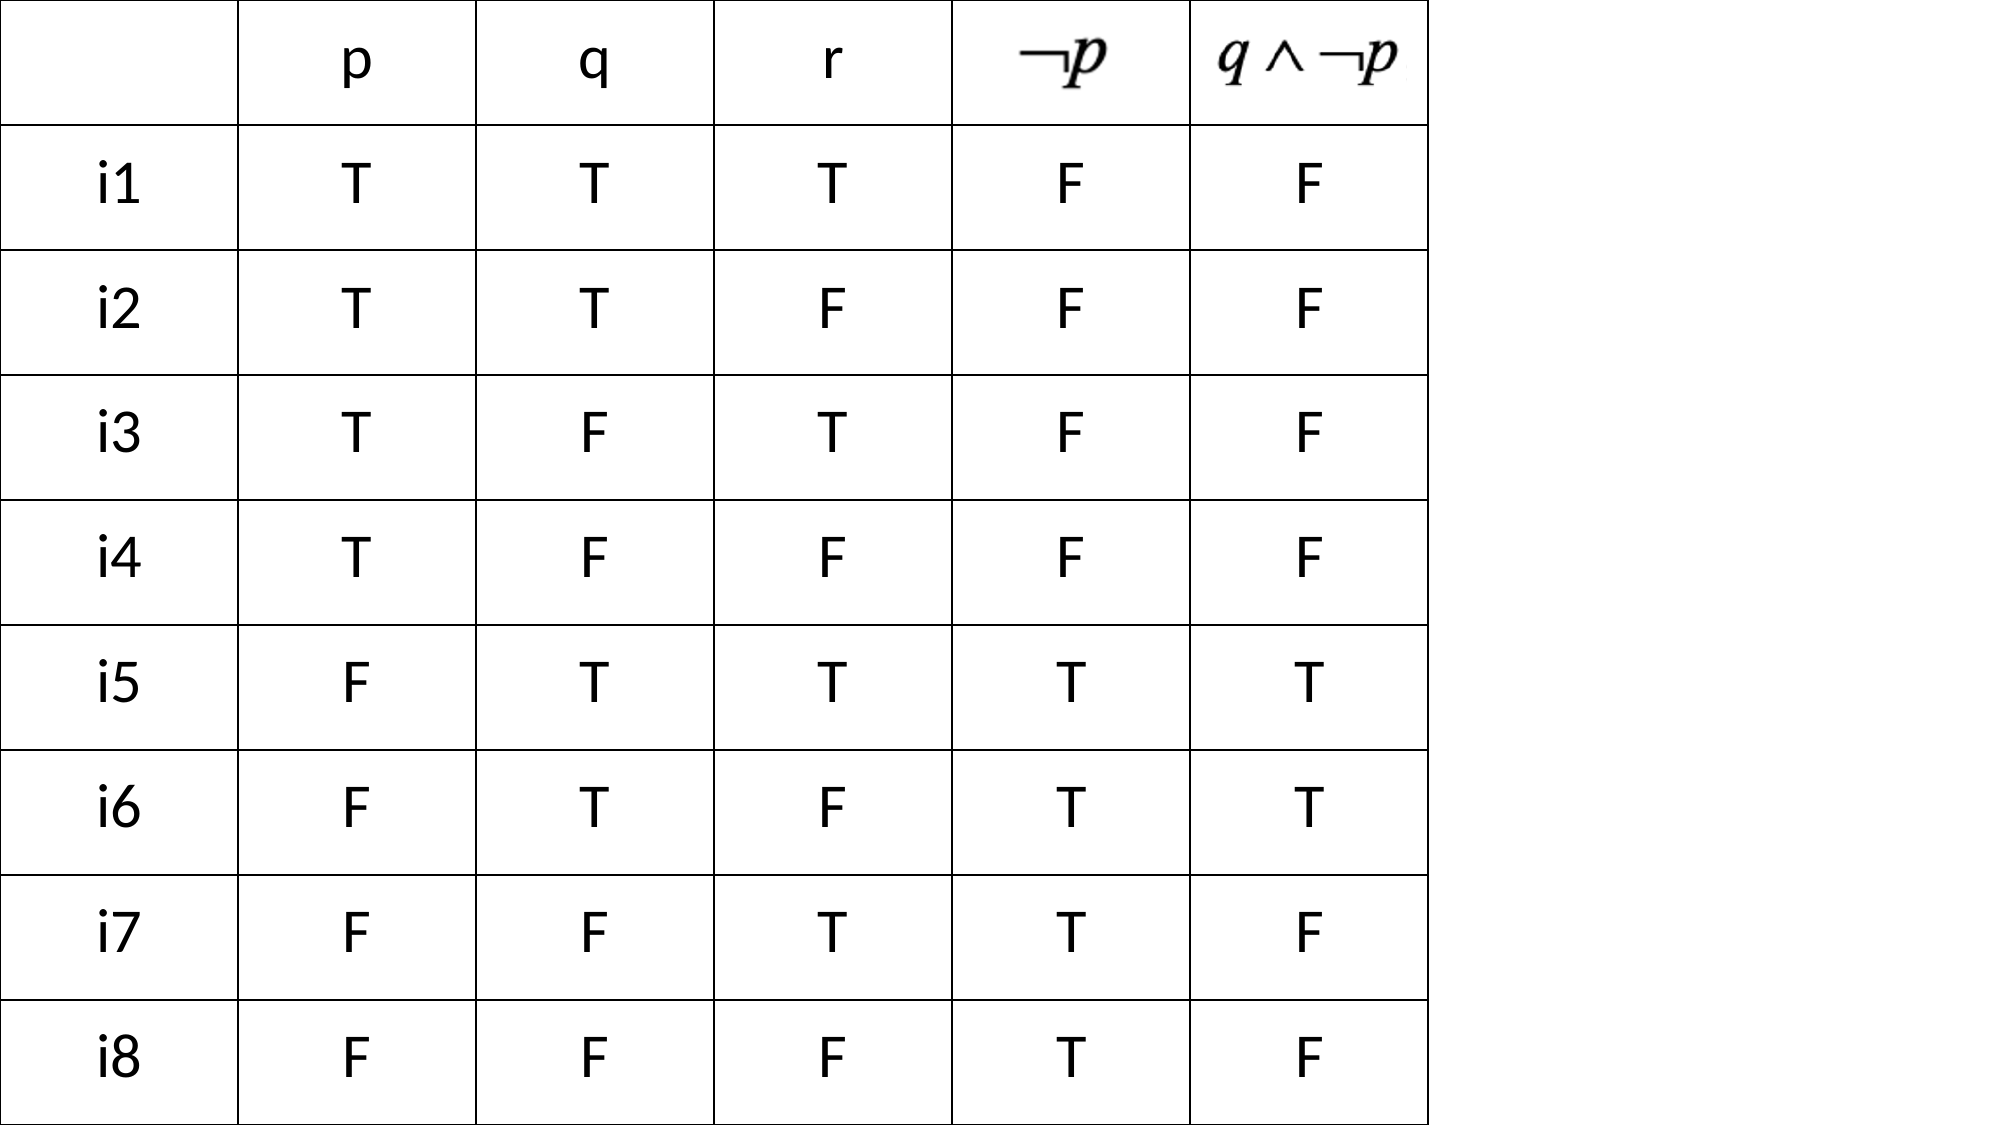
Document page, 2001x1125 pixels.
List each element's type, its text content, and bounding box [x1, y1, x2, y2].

table_cell F [953, 126, 1189, 249]
table_cell F [1191, 376, 1427, 499]
table_header [1191, 1, 1427, 124]
table_header r [715, 1, 951, 124]
table_cell T [239, 251, 475, 374]
table_cell F [715, 751, 951, 874]
table_cell F [477, 876, 713, 999]
table_cell F [1191, 126, 1427, 249]
table_cell T [1191, 751, 1427, 874]
table_cell F [239, 751, 475, 874]
table_cell T [239, 126, 475, 249]
table_cell i8 [1, 1001, 237, 1124]
table_cell T [715, 126, 951, 249]
table_cell T [477, 126, 713, 249]
table_cell F [477, 376, 713, 499]
table_cell F [953, 376, 1189, 499]
table_cell i3 [1, 376, 237, 499]
table_cell T [239, 376, 475, 499]
table_cell F [1191, 501, 1427, 624]
picture [1209, 21, 1407, 100]
table_cell F [239, 626, 475, 749]
table_cell i2 [1, 251, 237, 374]
table_cell F [715, 251, 951, 374]
table_cell T [1191, 626, 1427, 749]
table_cell i4 [1, 501, 237, 624]
table_cell i6 [1, 751, 237, 874]
table_cell F [953, 501, 1189, 624]
table_cell T [477, 251, 713, 374]
table_header [953, 1, 1189, 124]
picture [1014, 25, 1123, 104]
table_cell i7 [1, 876, 237, 999]
table_cell F [239, 1001, 475, 1124]
table_cell T [953, 751, 1189, 874]
table_cell T [477, 751, 713, 874]
table_header p [239, 1, 475, 124]
table_cell i5 [1, 626, 237, 749]
table_cell F [477, 1001, 713, 1124]
table_cell T [953, 626, 1189, 749]
table_header q [477, 1, 713, 124]
table_cell i1 [1, 126, 237, 249]
table_cell F [1191, 876, 1427, 999]
table_cell T [715, 626, 951, 749]
table_header [1, 1, 237, 124]
table_cell F [1191, 1001, 1427, 1124]
table_cell T [715, 376, 951, 499]
table_cell T [953, 1001, 1189, 1124]
table_cell F [477, 501, 713, 624]
table_cell T [239, 501, 475, 624]
table_cell F [1191, 251, 1427, 374]
table_cell F [953, 251, 1189, 374]
table_cell T [715, 876, 951, 999]
table_cell F [715, 501, 951, 624]
table_cell T [953, 876, 1189, 999]
table_cell T [477, 626, 713, 749]
table_cell F [239, 876, 475, 999]
table_cell F [715, 1001, 951, 1124]
